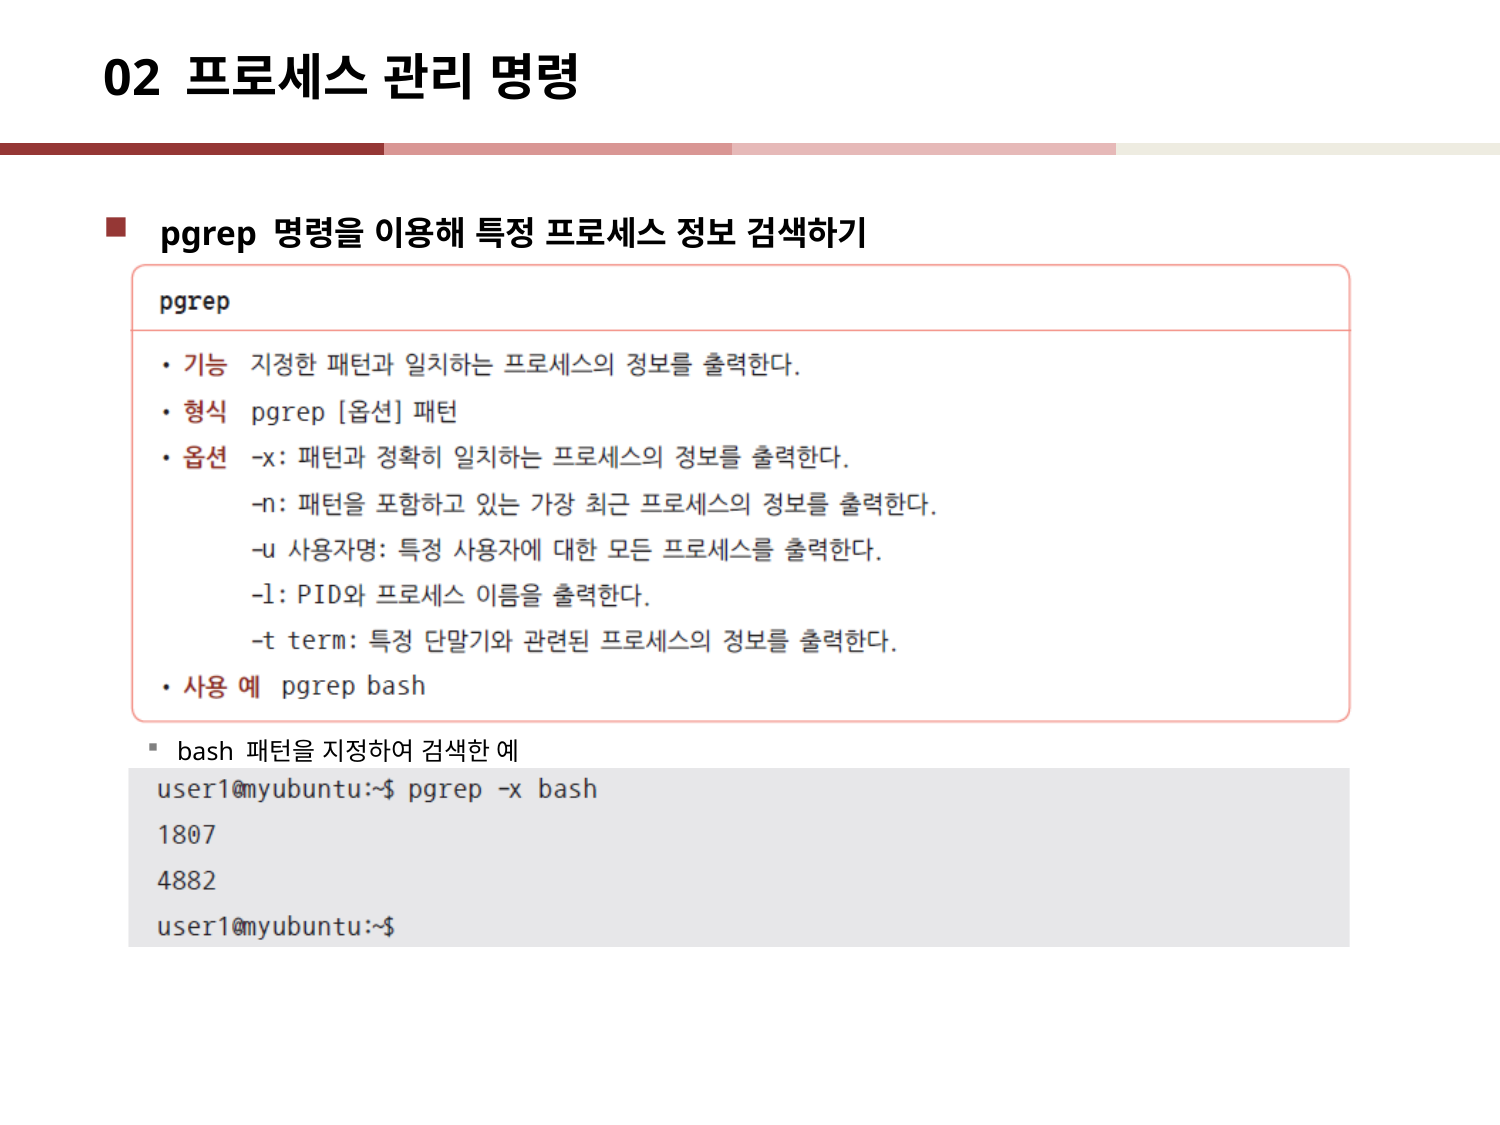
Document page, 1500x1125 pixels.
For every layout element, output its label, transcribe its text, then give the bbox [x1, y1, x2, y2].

title 02 프로세스 관리 명령 [88, 30, 1330, 121]
list pgrep 명령을 이용해 특정 프로세스 정보 검색하기 bash 패턴을 지정하여 검색한 예 [88, 184, 1436, 1071]
picture [123, 768, 1357, 947]
picture [128, 260, 1360, 729]
